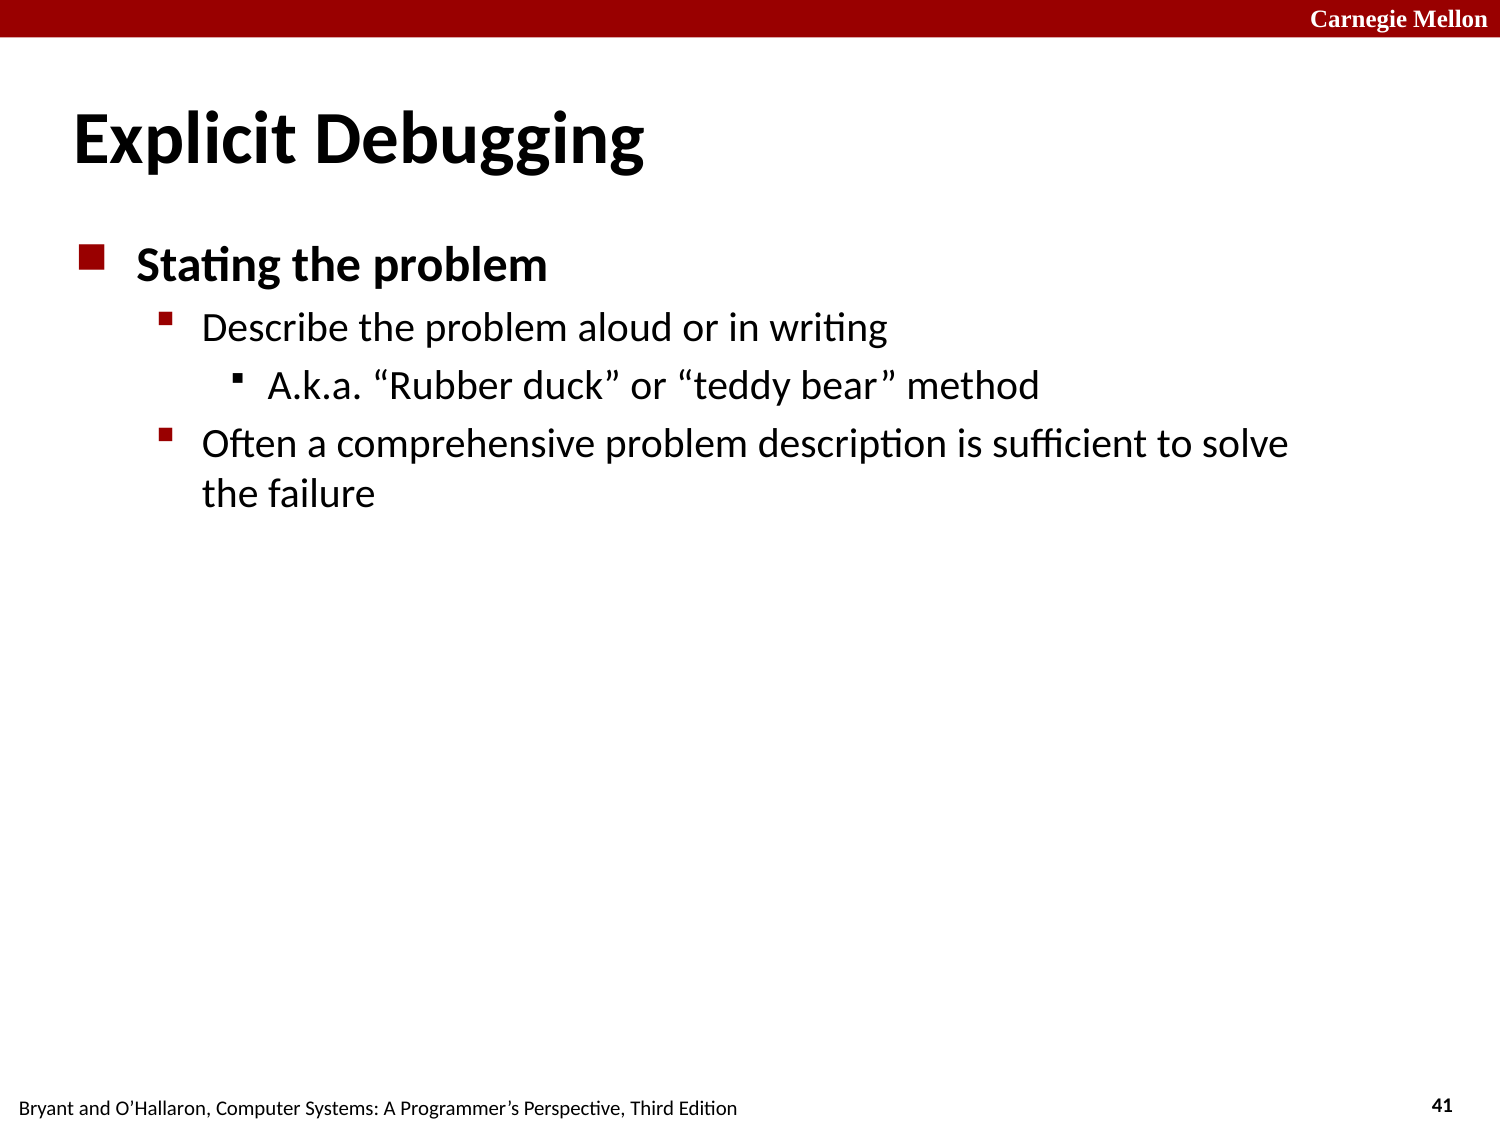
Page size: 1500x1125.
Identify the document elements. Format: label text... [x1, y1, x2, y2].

list Stating the problem Describe the problem aloud or in writing A.k.a. “Rubber duck” or “teddy bear” method Often a comprehensive problem description is sufficient to solve the failure [64, 223, 1361, 1040]
title Explicit Debugging [58, 71, 1305, 197]
